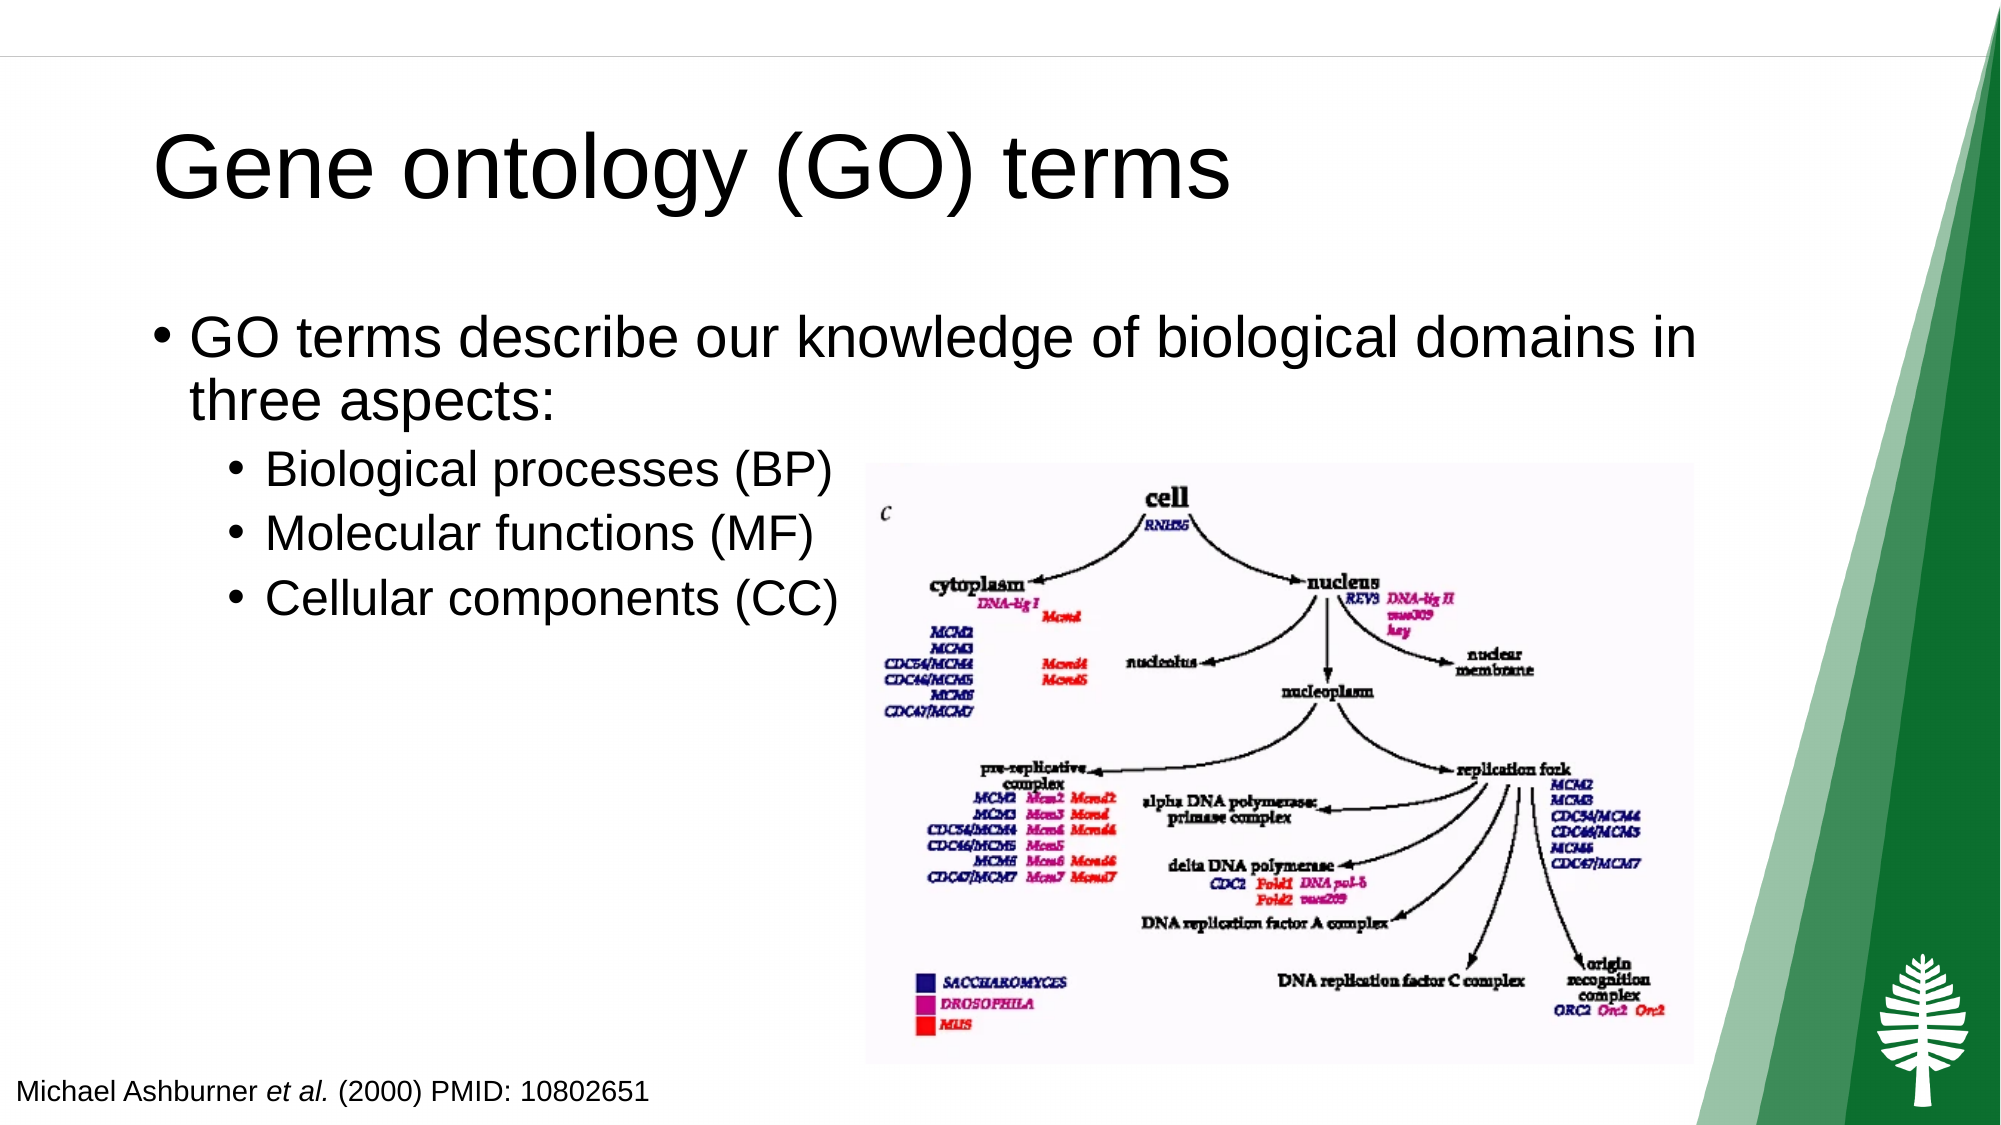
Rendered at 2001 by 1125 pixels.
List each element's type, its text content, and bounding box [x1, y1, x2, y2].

picture [0, 0, 2001, 1125]
list GO terms describe our knowledge of biological domains in three aspects: Biological processes (BP) Molecular functions (MF) Cellular components (CC) [137, 299, 1863, 1014]
title Gene ontology (GO) terms [137, 59, 1863, 278]
text_box Michael Ashburner et al. (2000) PMID: 10802651 [1, 1065, 666, 1115]
